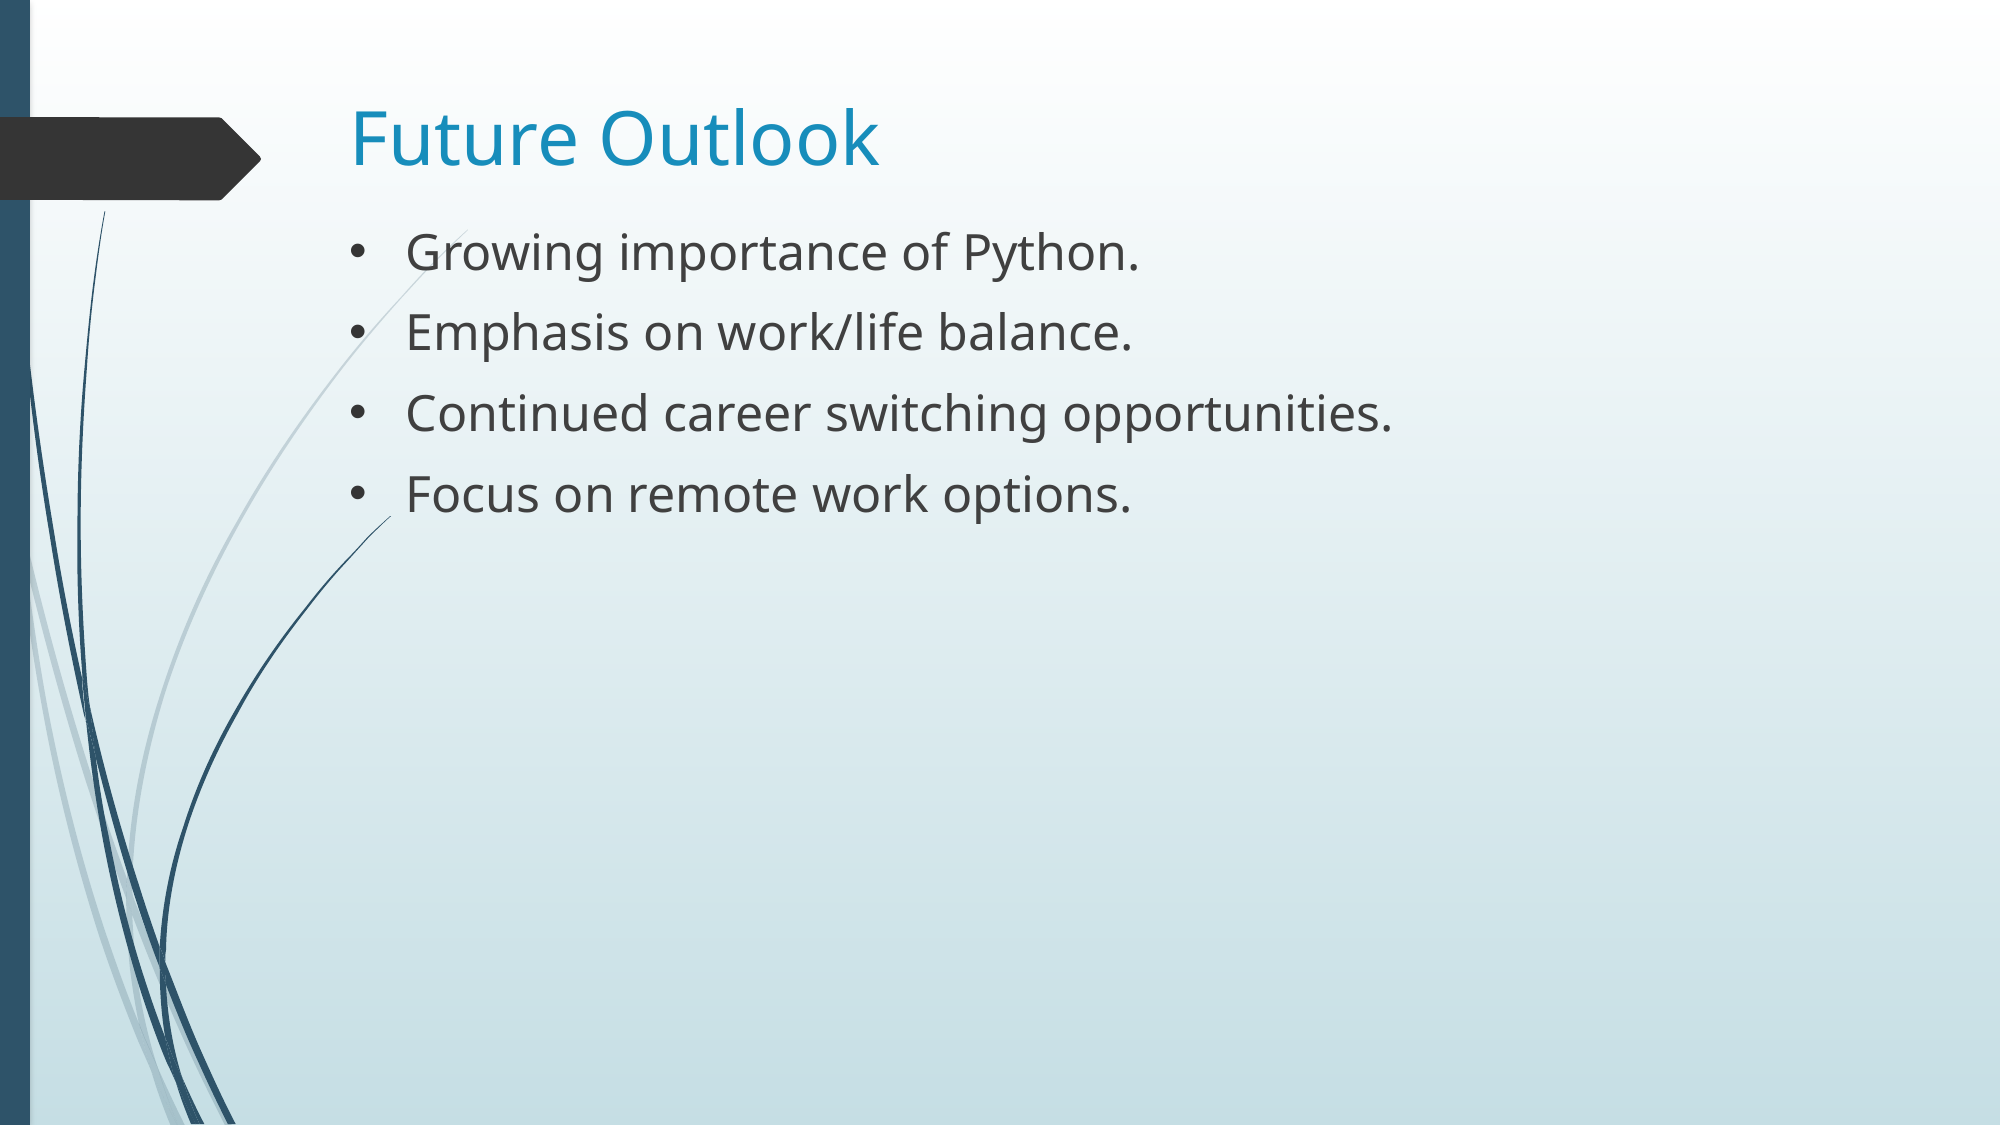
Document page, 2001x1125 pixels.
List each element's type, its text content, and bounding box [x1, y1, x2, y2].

title Future Outlook [334, 82, 1797, 191]
list Growing importance of Python. Emphasis on work/life balance. Continued career switching opportunities. Focus on remote work options. [334, 212, 1880, 1028]
